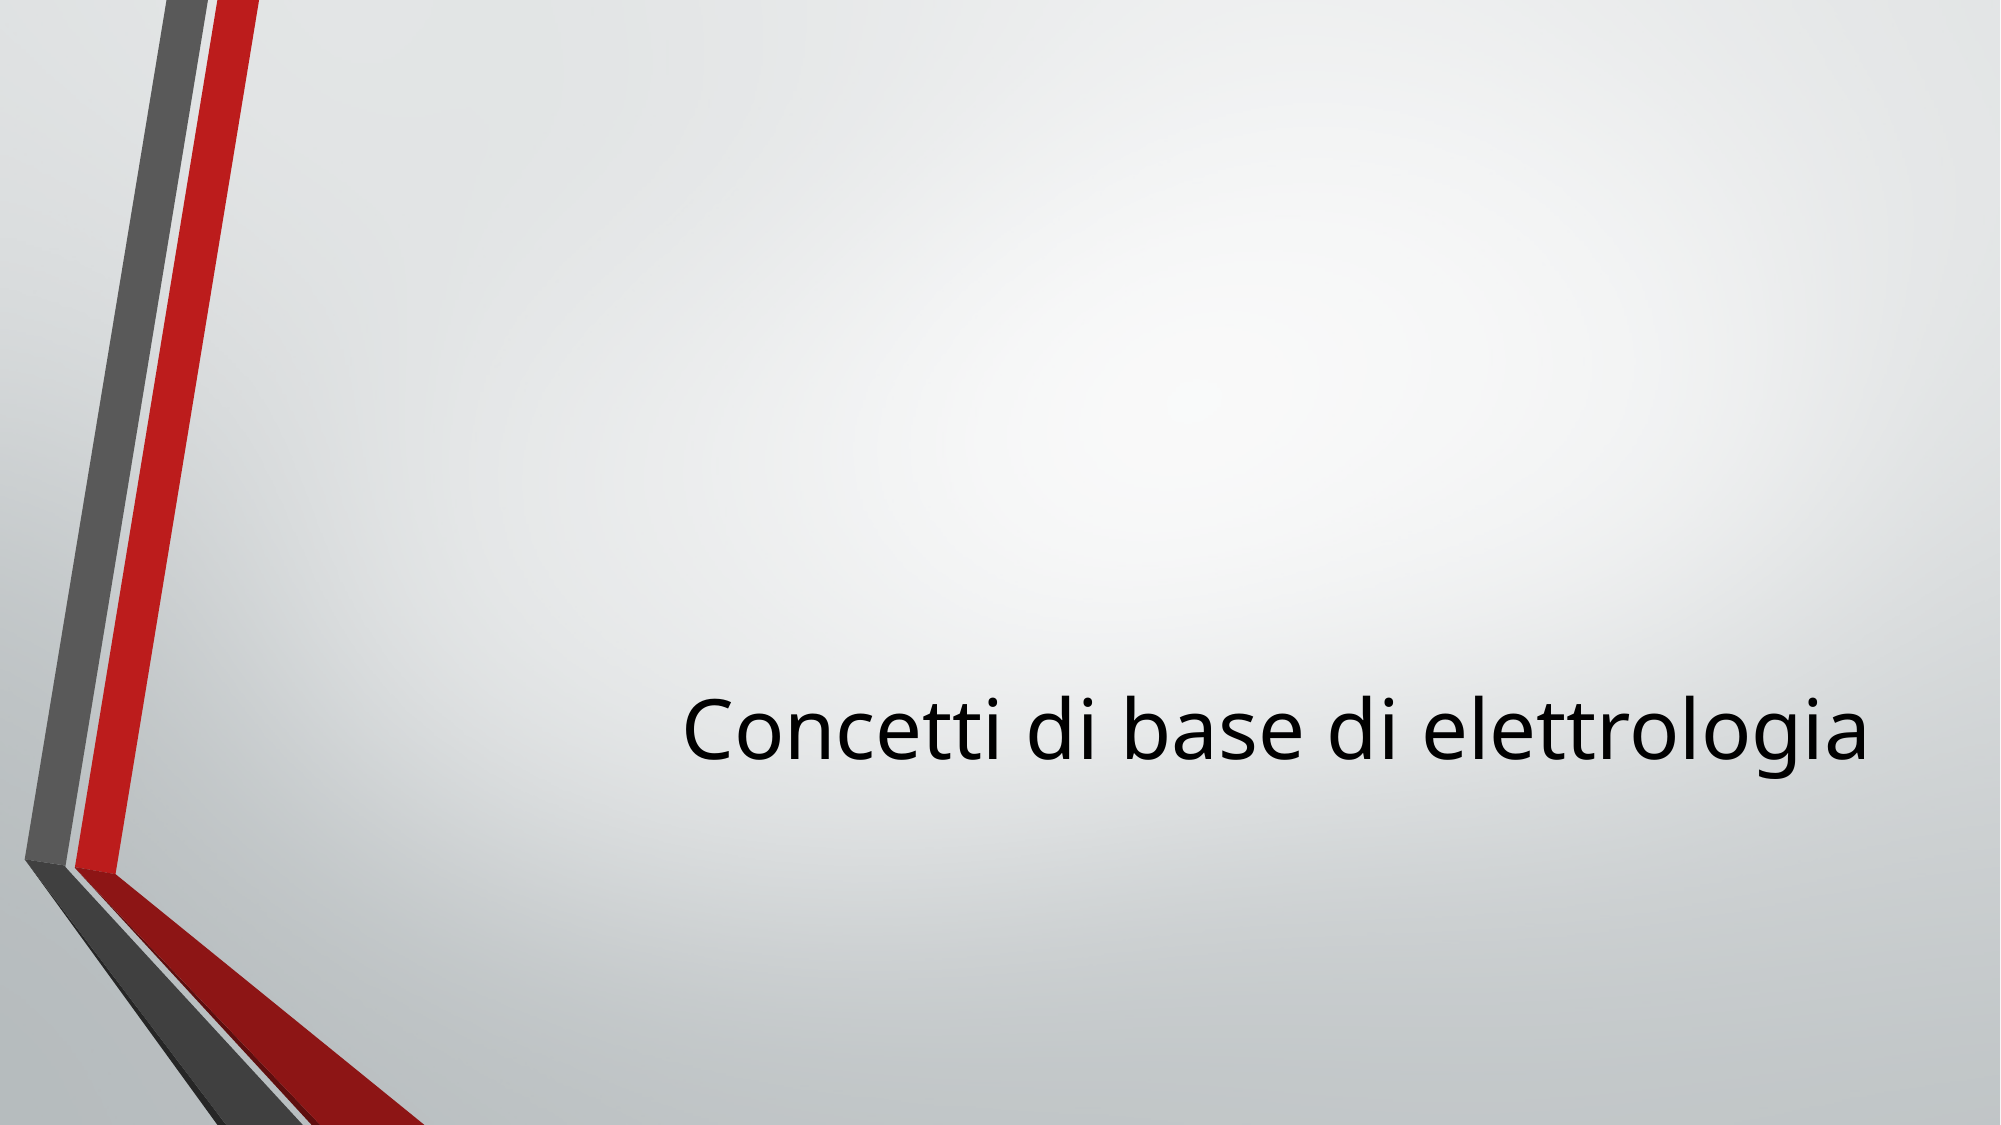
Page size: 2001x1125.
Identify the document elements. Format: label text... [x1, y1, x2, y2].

title Concetti di base di elettrologia [421, 437, 1887, 784]
